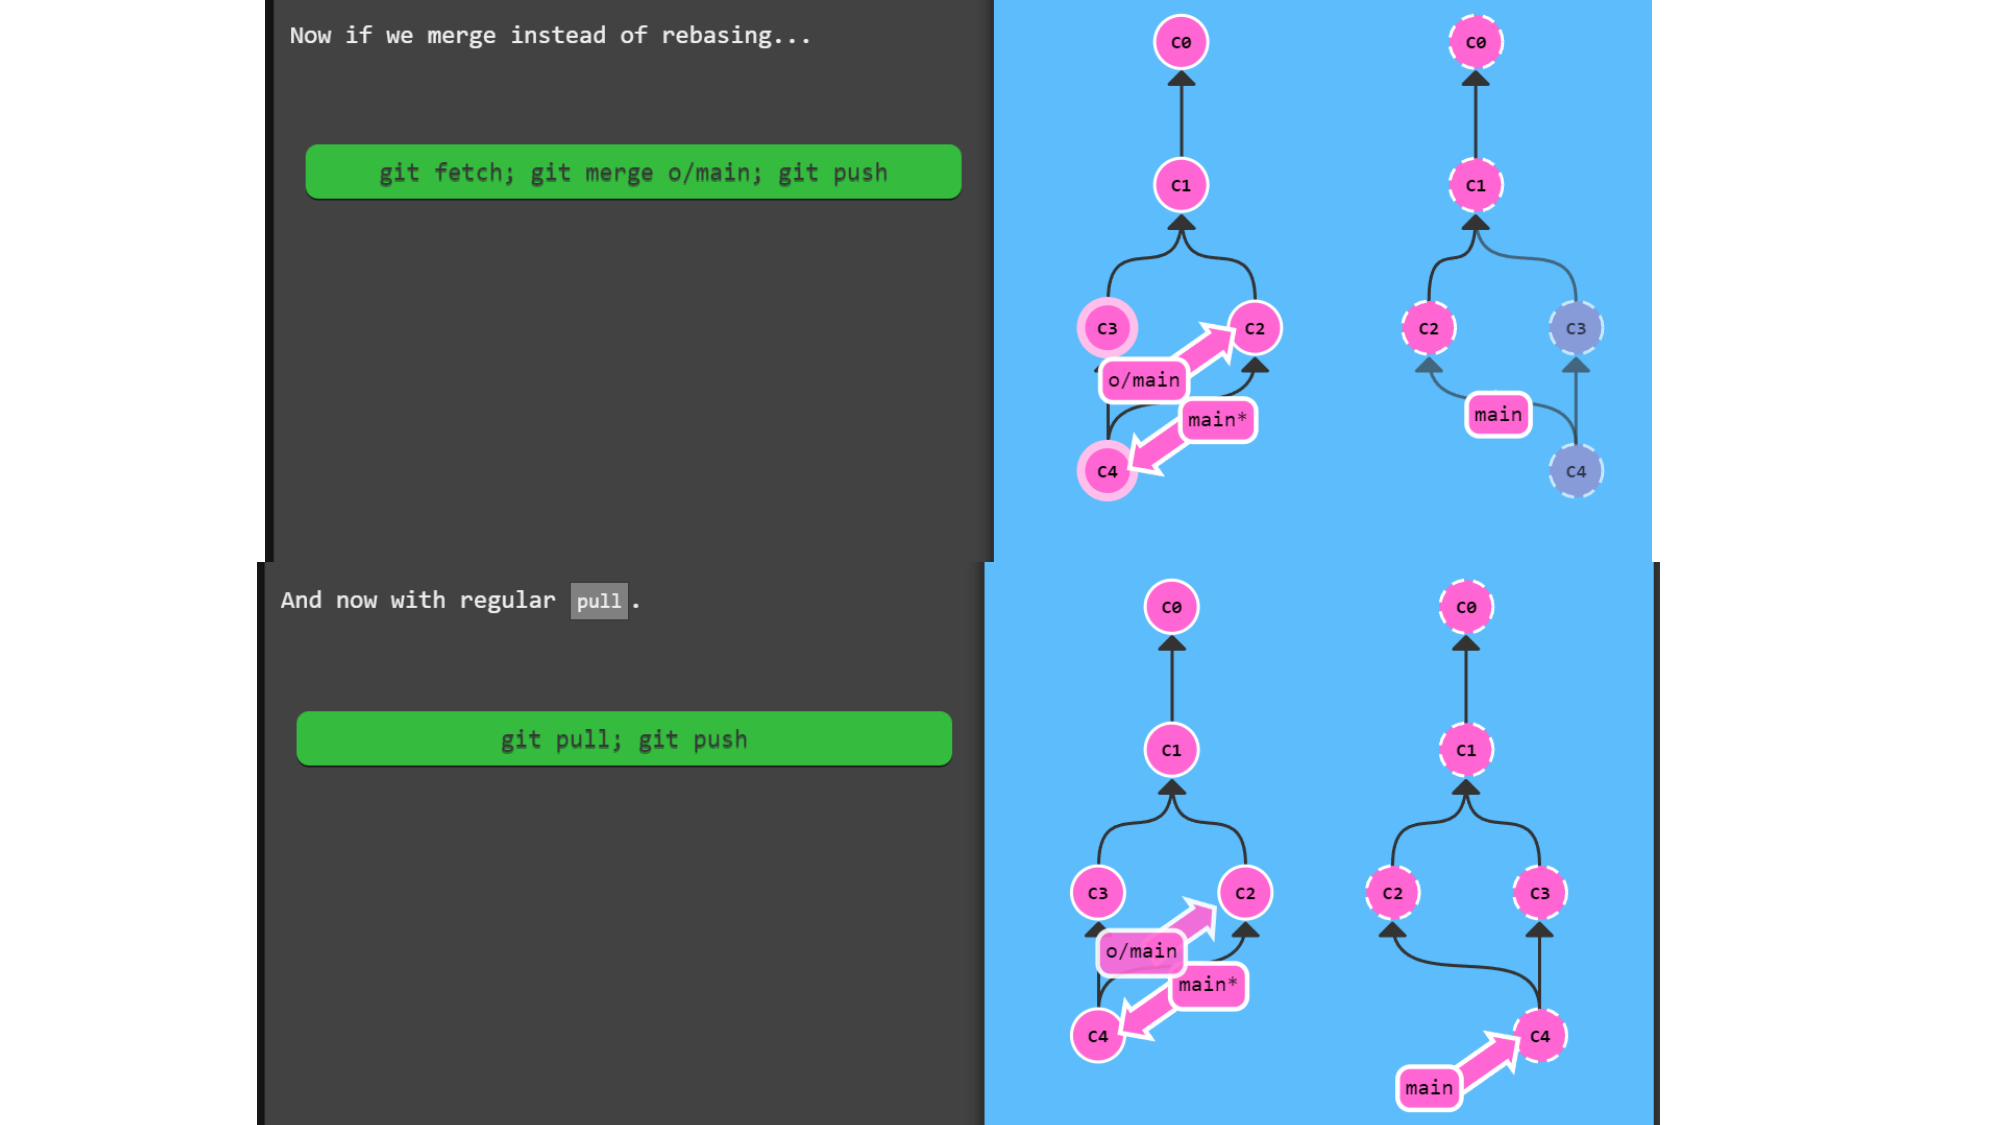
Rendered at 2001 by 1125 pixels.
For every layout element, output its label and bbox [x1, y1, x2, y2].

picture [257, 0, 1660, 1125]
